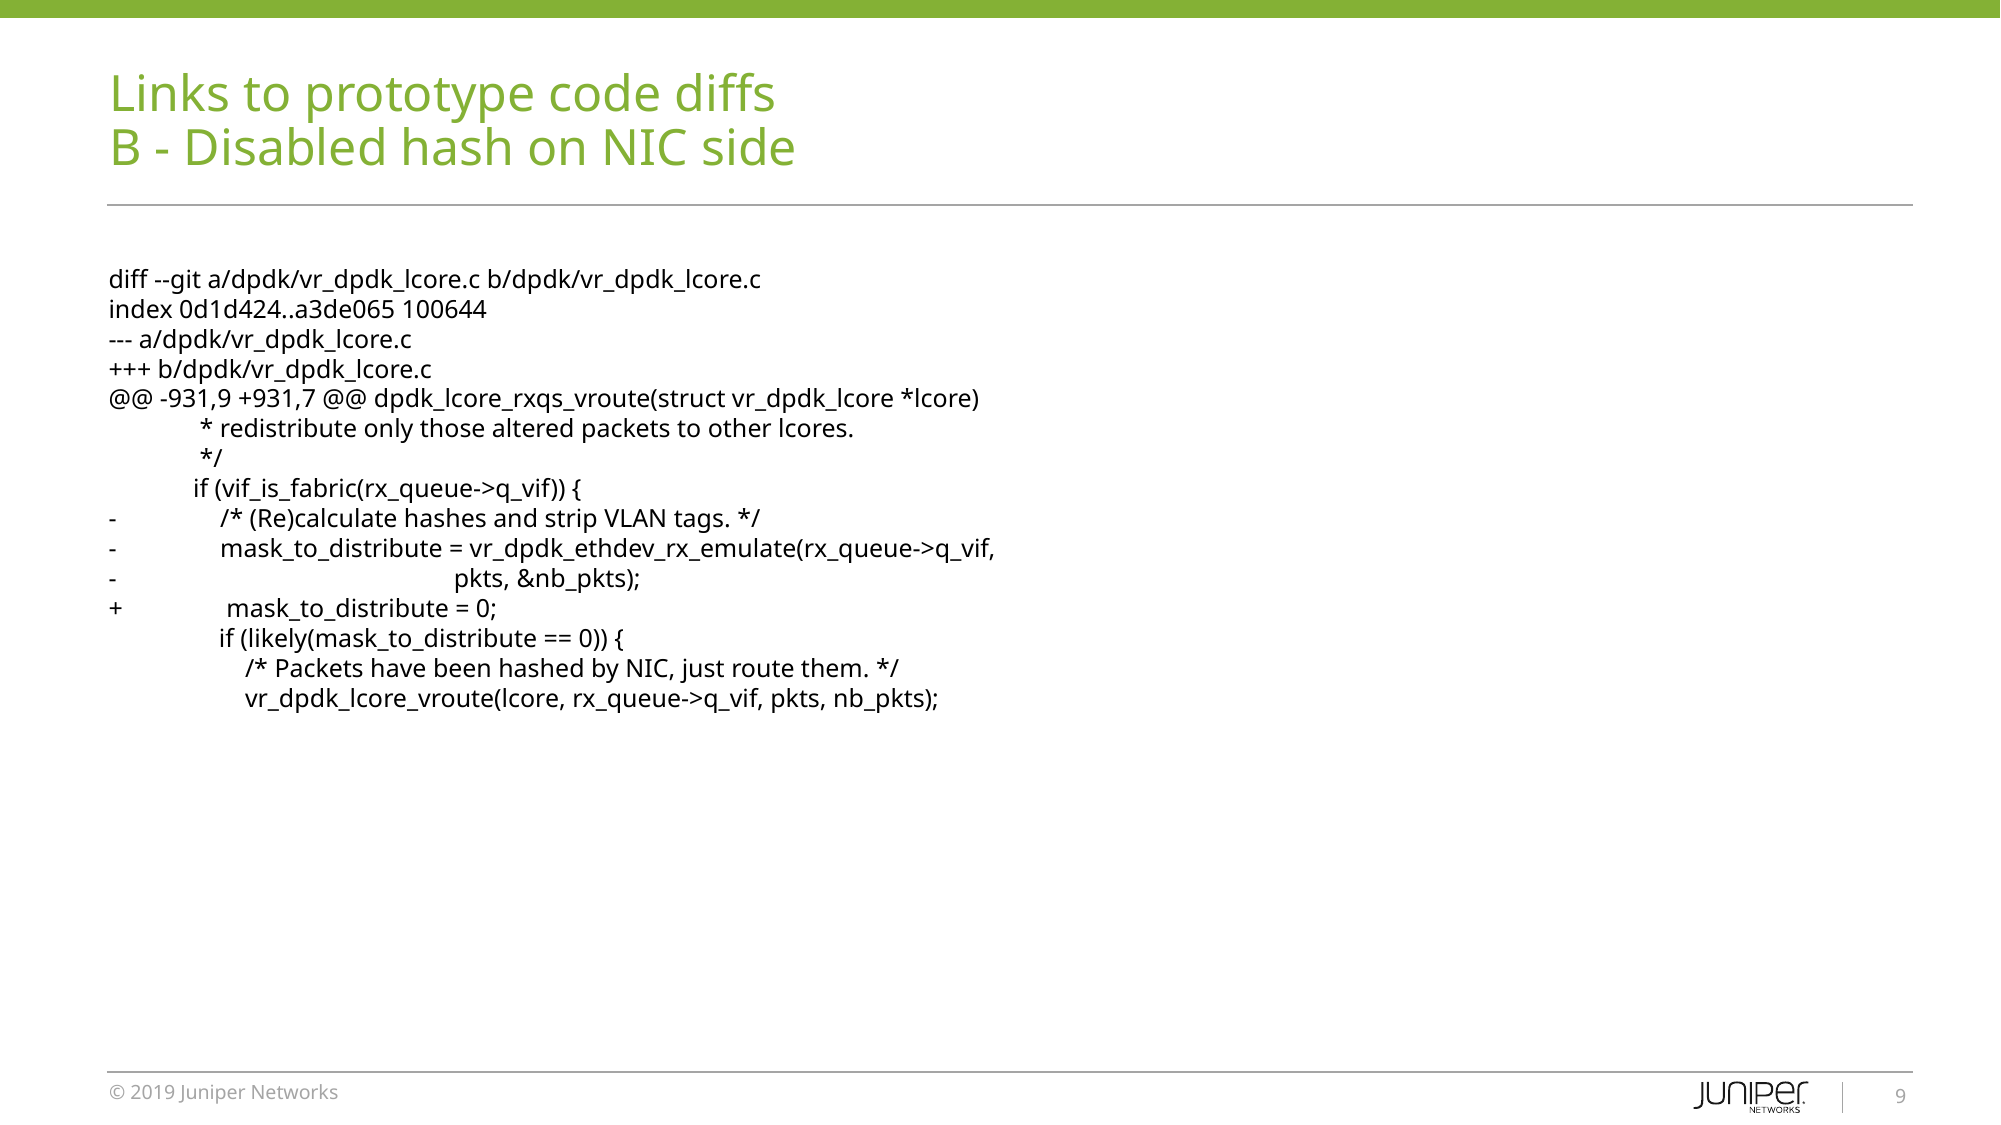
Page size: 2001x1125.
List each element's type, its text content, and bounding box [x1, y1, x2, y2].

list diff --git a/dpdk/vr_dpdk_lcore.c b/dpdk/vr_dpdk_lcore.c index 0d1d424..a3de065 100644 --- a/dpdk/vr_dpdk_lcore.c +++ b/dpdk/vr_dpdk_lcore.c @@ -931,9 +931,7 @@ dpdk_lcore_rxqs_vroute(struct vr_dpdk_lcore *lcore) * redistribute only those altered packets to other lcores. */ if (vif_is_fabric(rx_queue->q_vif)) { - /* (Re)calculate hashes and strip VLAN tags. */ - mask_to_distribute = vr_dpdk_ethdev_rx_emulate(rx_queue->q_vif, - pkts, &nb_pkts); + mask_to_distribute = 0; if (likely(mask_to_distribute == 0)) { /* Packets have been hashed by NIC, just route them. */ vr_dpdk_lcore_vroute(lcore, rx_queue->q_vif, pkts, nb_pkts); [108, 263, 1913, 972]
slide_number ‹#› [1852, 1085, 1907, 1109]
title Links to prototype code diffs B - Disabled hash on NIC side [109, 35, 1913, 177]
